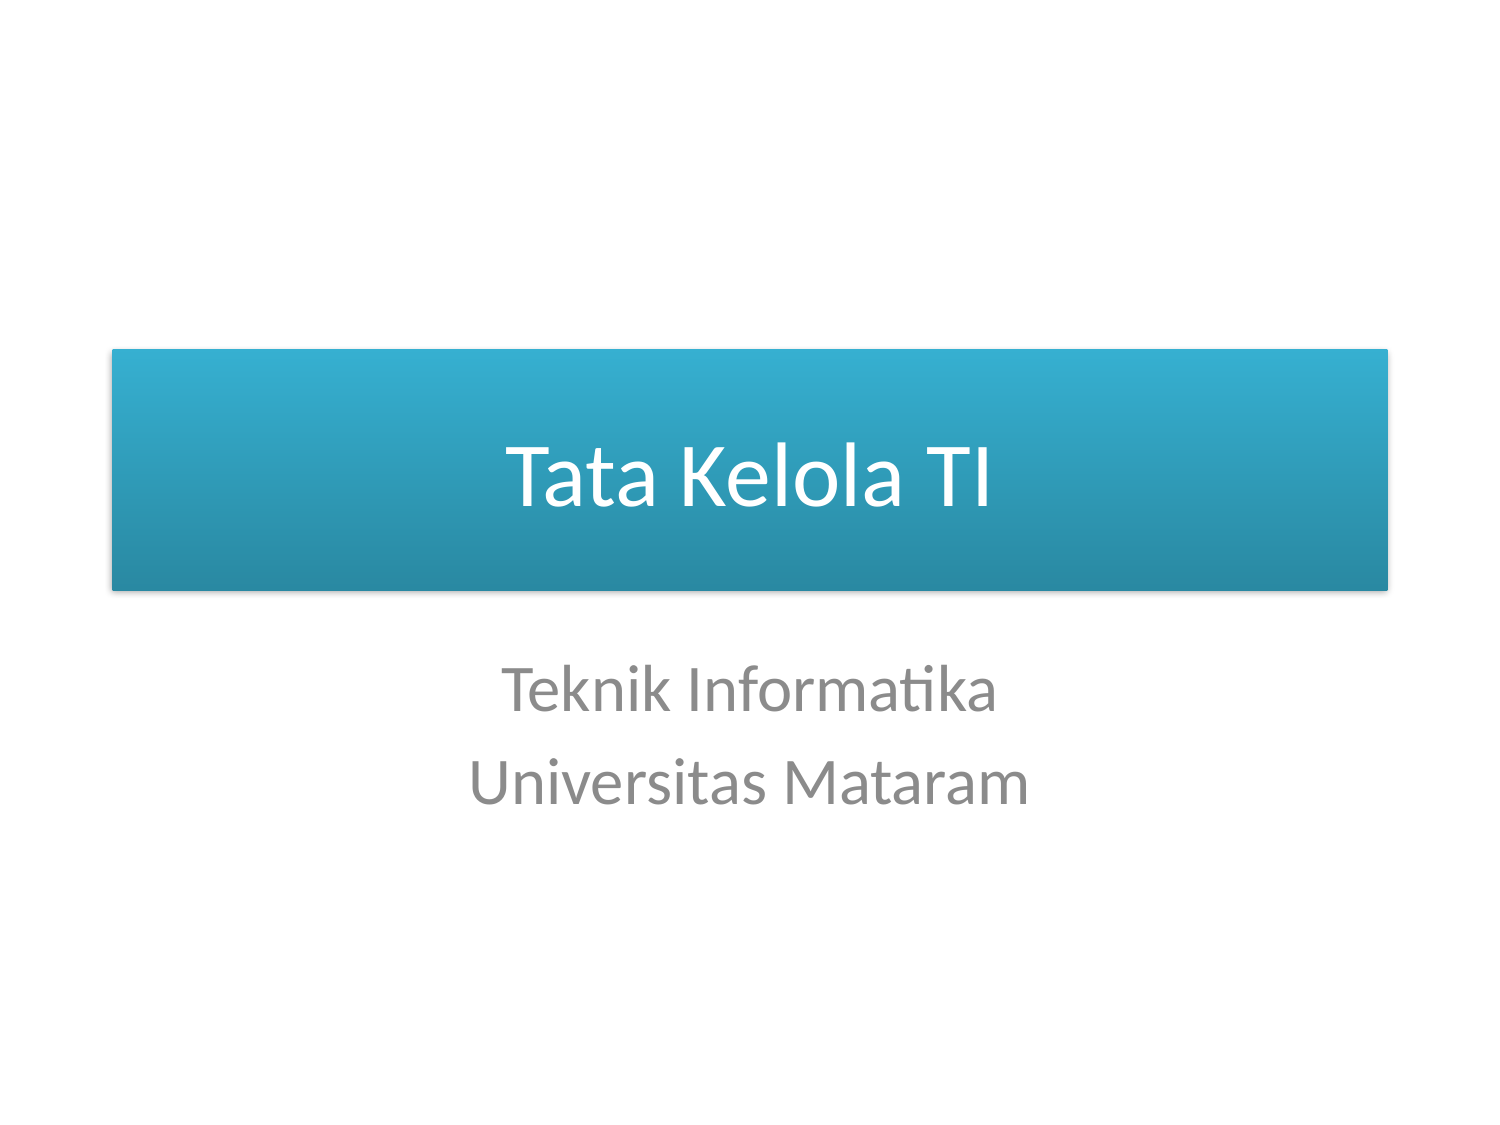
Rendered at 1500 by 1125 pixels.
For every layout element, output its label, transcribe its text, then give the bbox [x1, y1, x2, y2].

subtitle Teknik Informatika Universitas Mataram [225, 637, 1275, 925]
title Tata Kelola TI [112, 349, 1388, 591]
